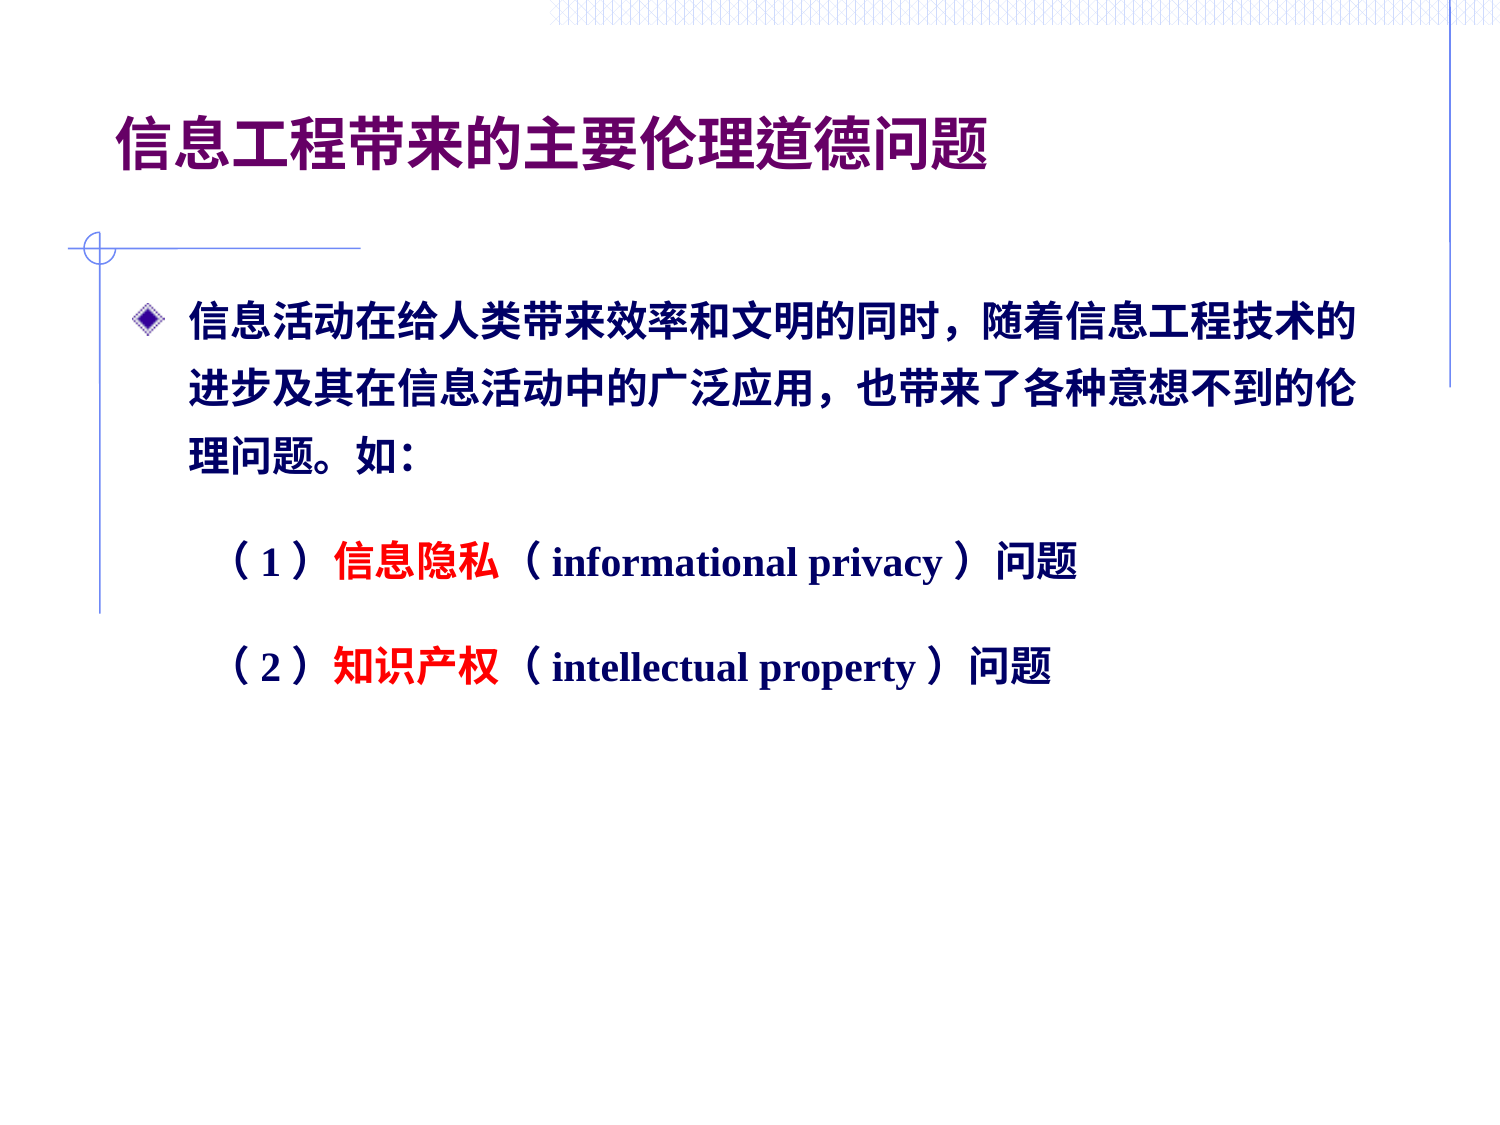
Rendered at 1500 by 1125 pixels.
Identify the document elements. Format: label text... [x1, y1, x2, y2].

title 信息工程带来的主要伦理道德问题 [99, 49, 1376, 185]
picture [132, 303, 165, 336]
list 信息活动在给人类带来效率和文明的同时，随着信息工程技术的进步及其在信息活动中的广泛应用，也带来了各种意想不到的伦理问题。如： （1）信息隐私（informational privacy）问题 （2）知识产权（intellectual property）问题 [116, 269, 1393, 945]
